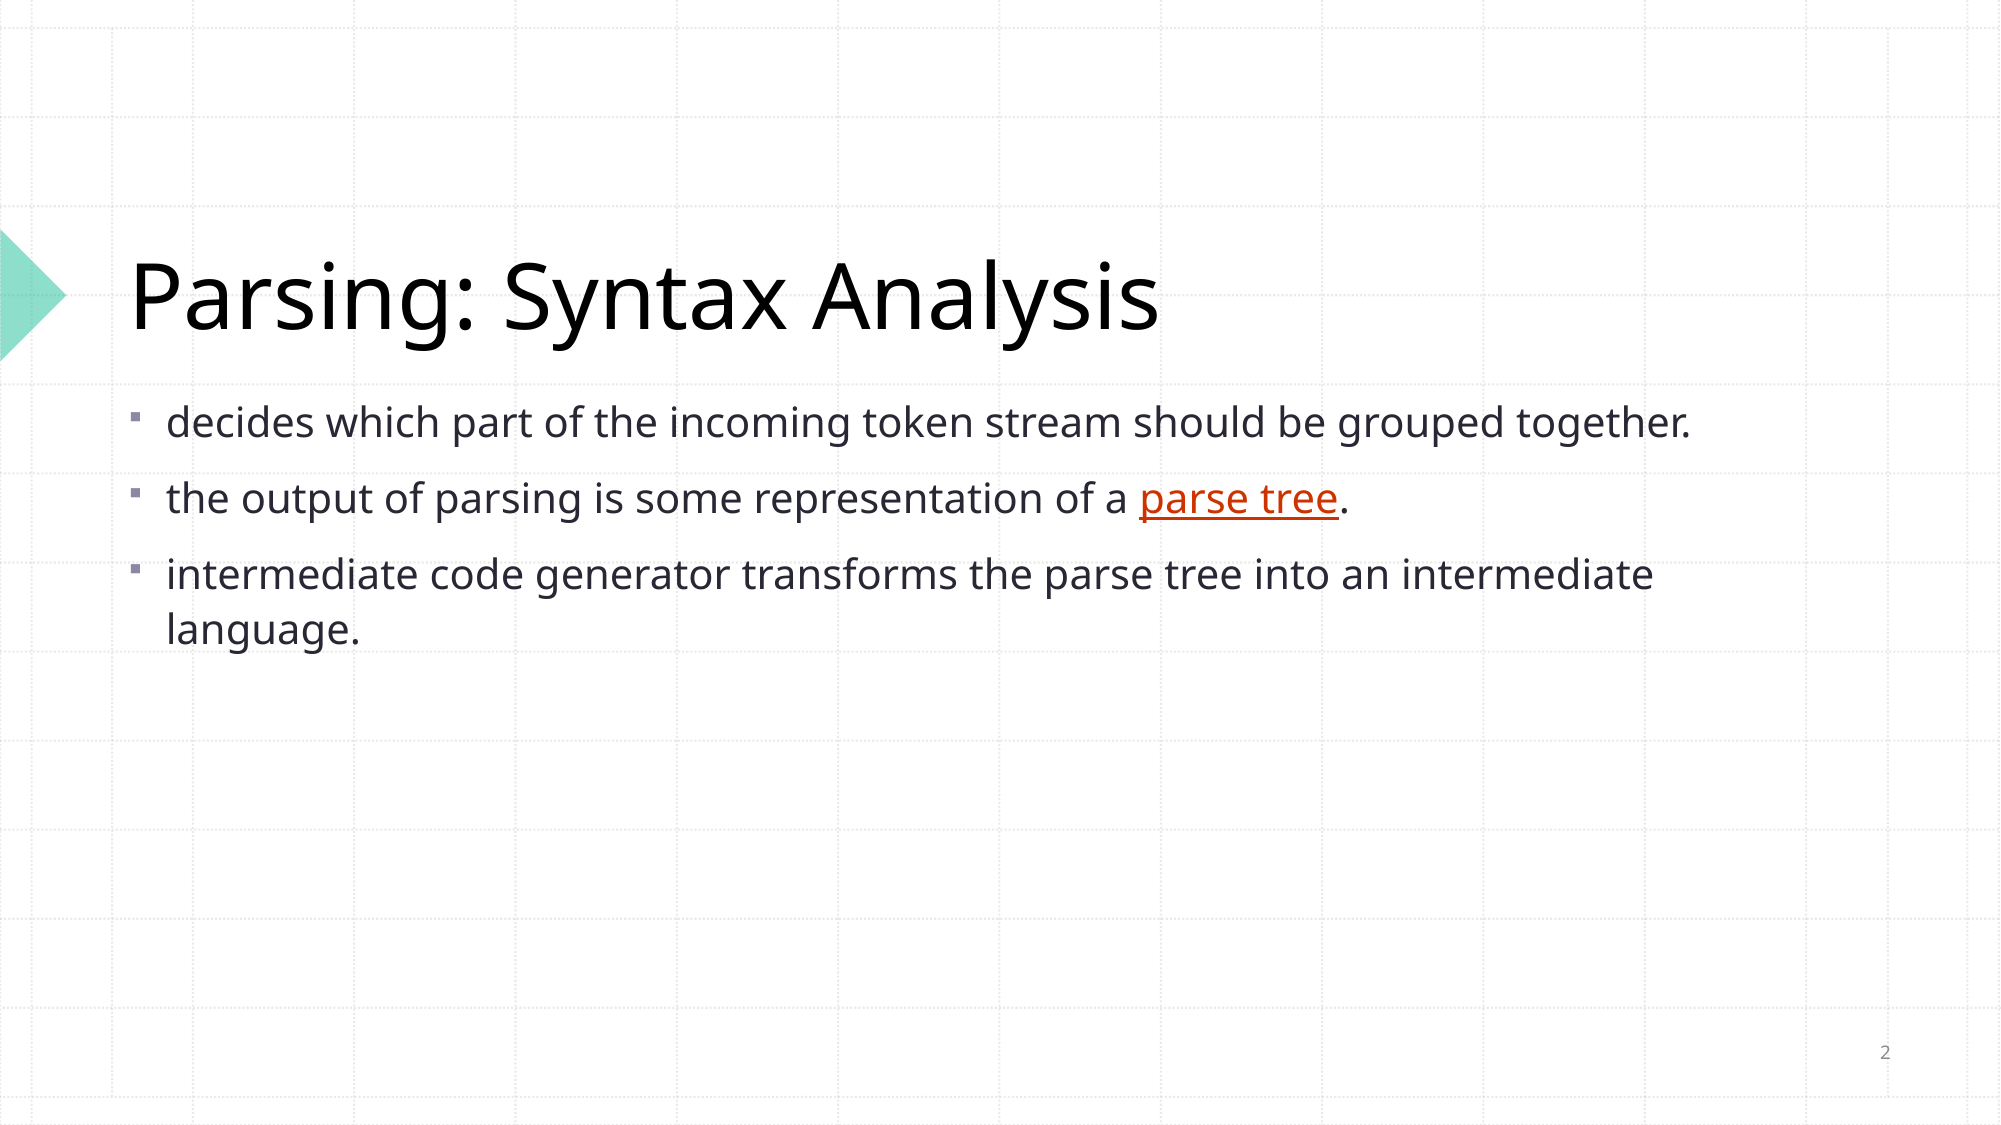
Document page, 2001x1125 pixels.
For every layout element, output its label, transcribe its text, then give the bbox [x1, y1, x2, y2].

list decides which part of the incoming token stream should be grouped together. the output of parsing is some representation of a parse tree. intermediate code generator transforms the parse tree into an intermediate language. [113, 383, 1808, 969]
title Parsing: Syntax Analysis [113, 119, 1808, 356]
slide_number 2 [1805, 1019, 1966, 1089]
